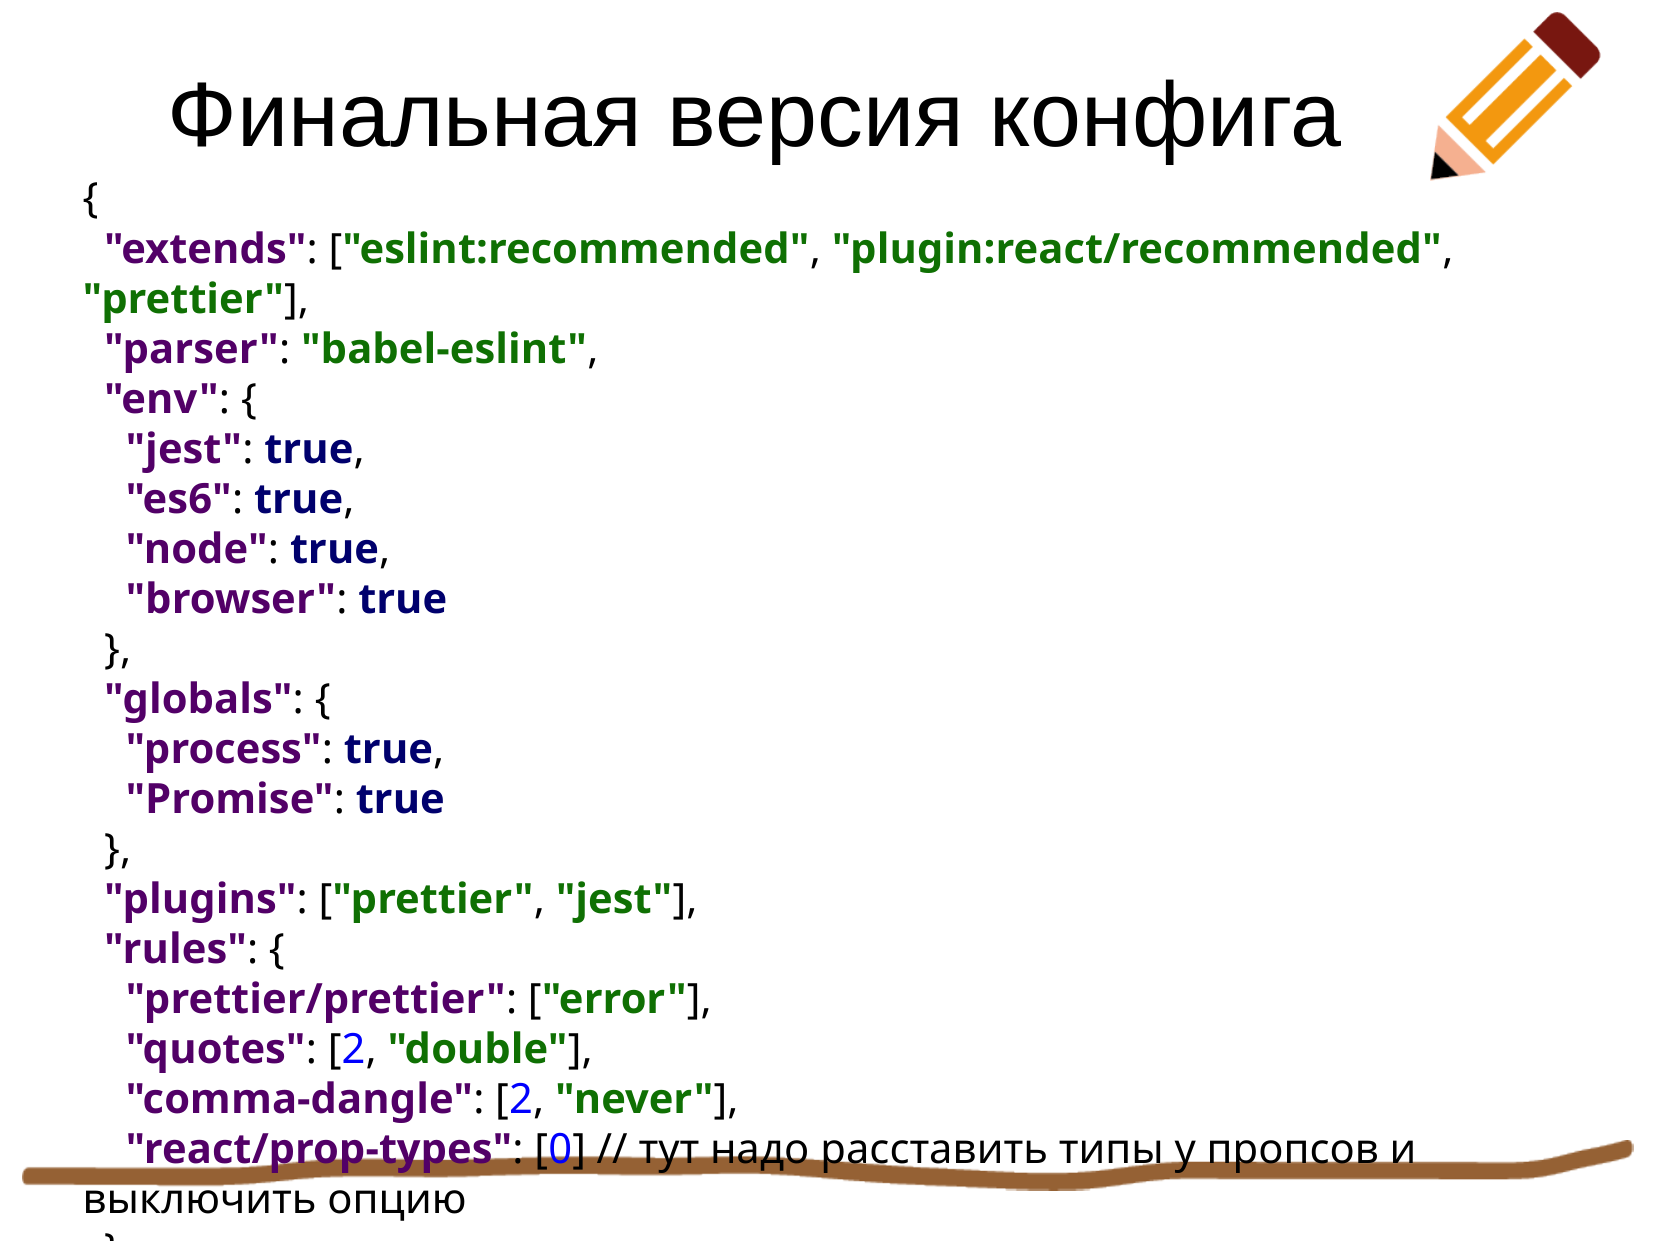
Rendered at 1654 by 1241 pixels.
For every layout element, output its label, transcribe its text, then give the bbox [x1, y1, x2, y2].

text_box Финальная версия конфига [82, 49, 1429, 171]
picture [22, 1140, 82, 1191]
picture [1570, 1140, 1634, 1191]
text_box { "extends": ["eslint:recommended", "plugin:react/recommended", "prettier"], "parser": "babel-eslint", "env": { "jest": true, "es6": true, "node": true, "browser": true }, "globals": { "process": true, "Promise": true }, "plugins": ["prettier", "jest"], "rules": { "prettier/prettier": ["error"], "quotes": [2, "double"], "comma-dangle": [2, "never"], "react/prop-types": [0] // тут надо расставить типы у пропсов и выключить опцию } } [82, 171, 1570, 1216]
picture [1430, 12, 1601, 181]
